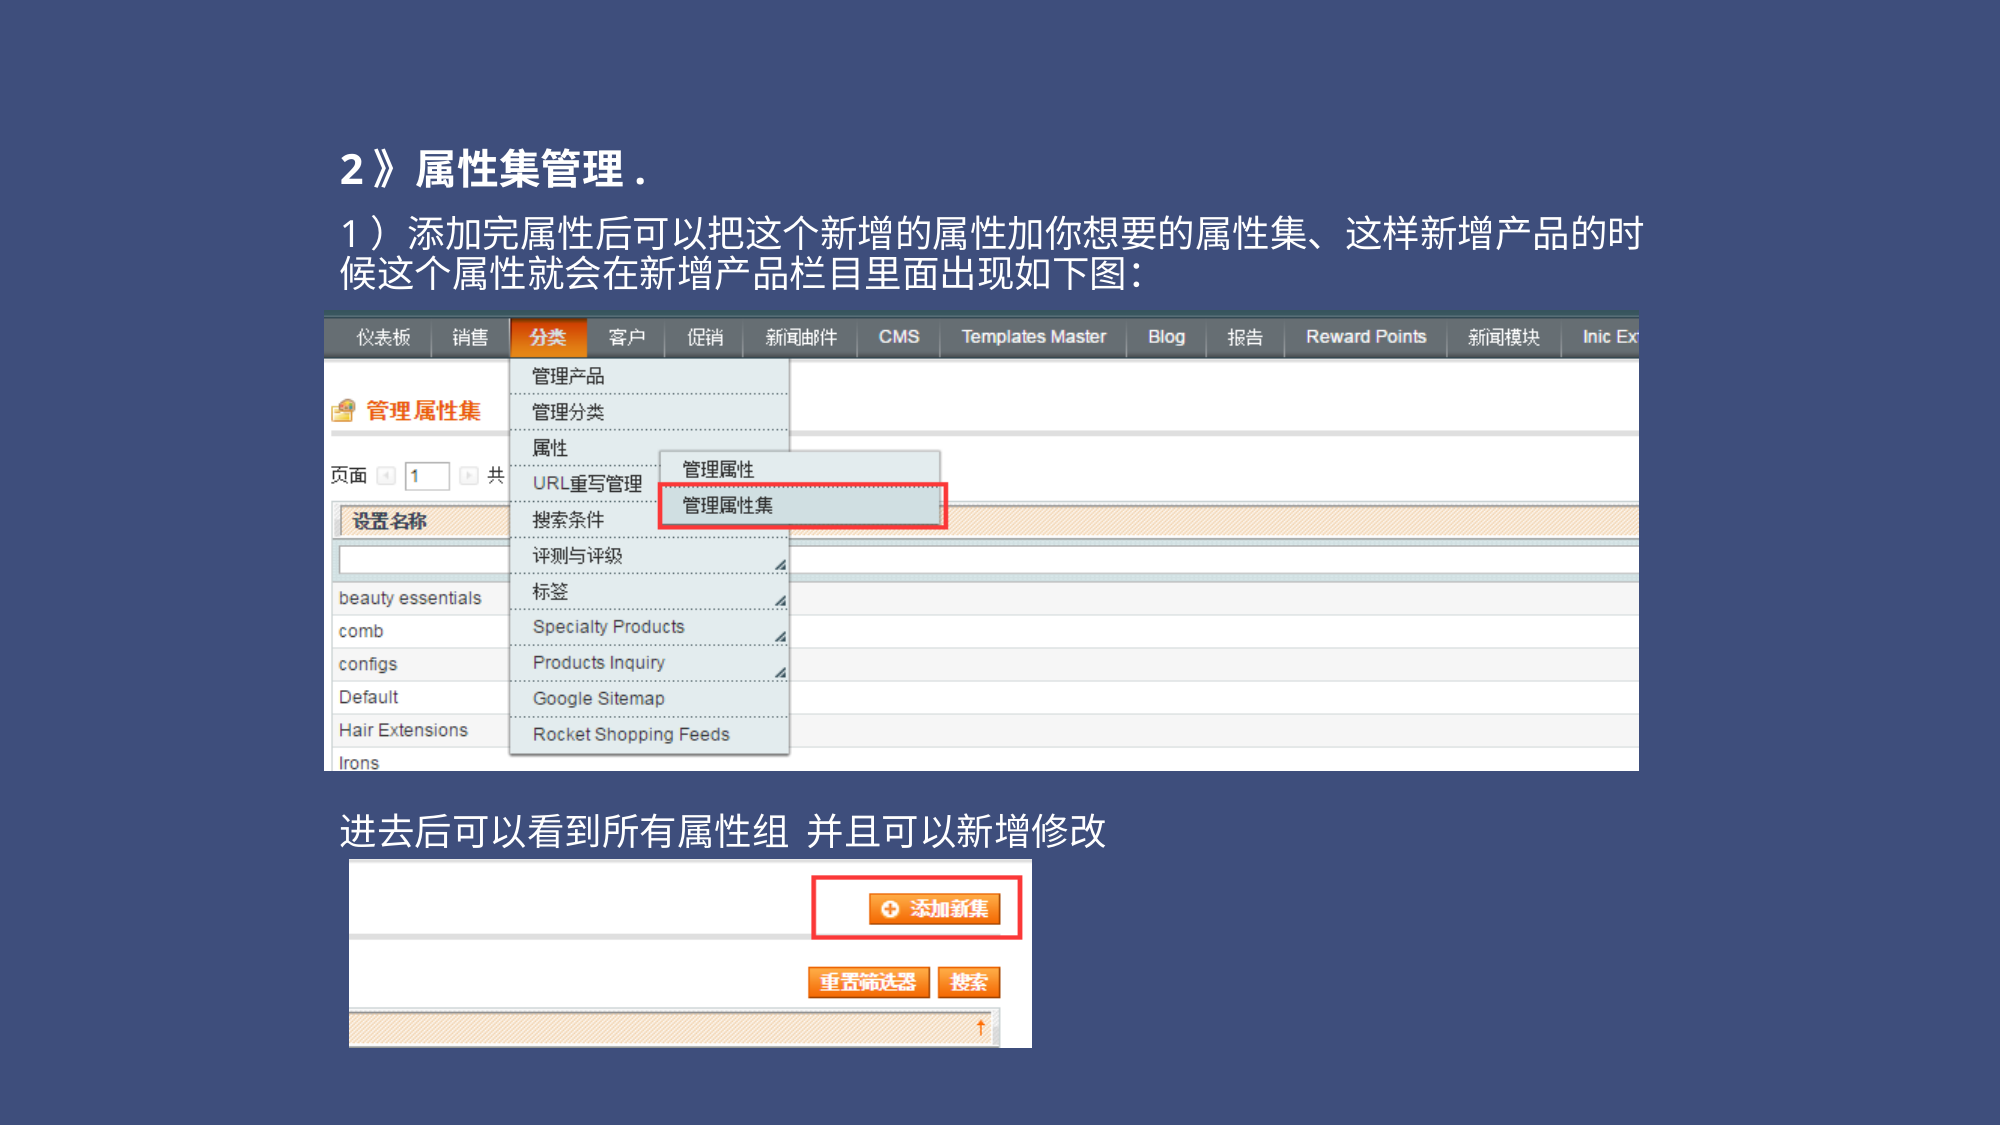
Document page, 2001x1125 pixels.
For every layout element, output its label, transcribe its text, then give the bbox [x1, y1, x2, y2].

picture [349, 859, 1032, 1048]
list 2》属性集管理. 1）添加完属性后可以把这个新增的属性加你想要的属性集、这样新增产品的时候这个属性就会在新增产品栏目里面出现如下图： 进去后可以看到所有属性组 并且可以新增修改 [324, 141, 1672, 1035]
picture [324, 310, 1639, 772]
